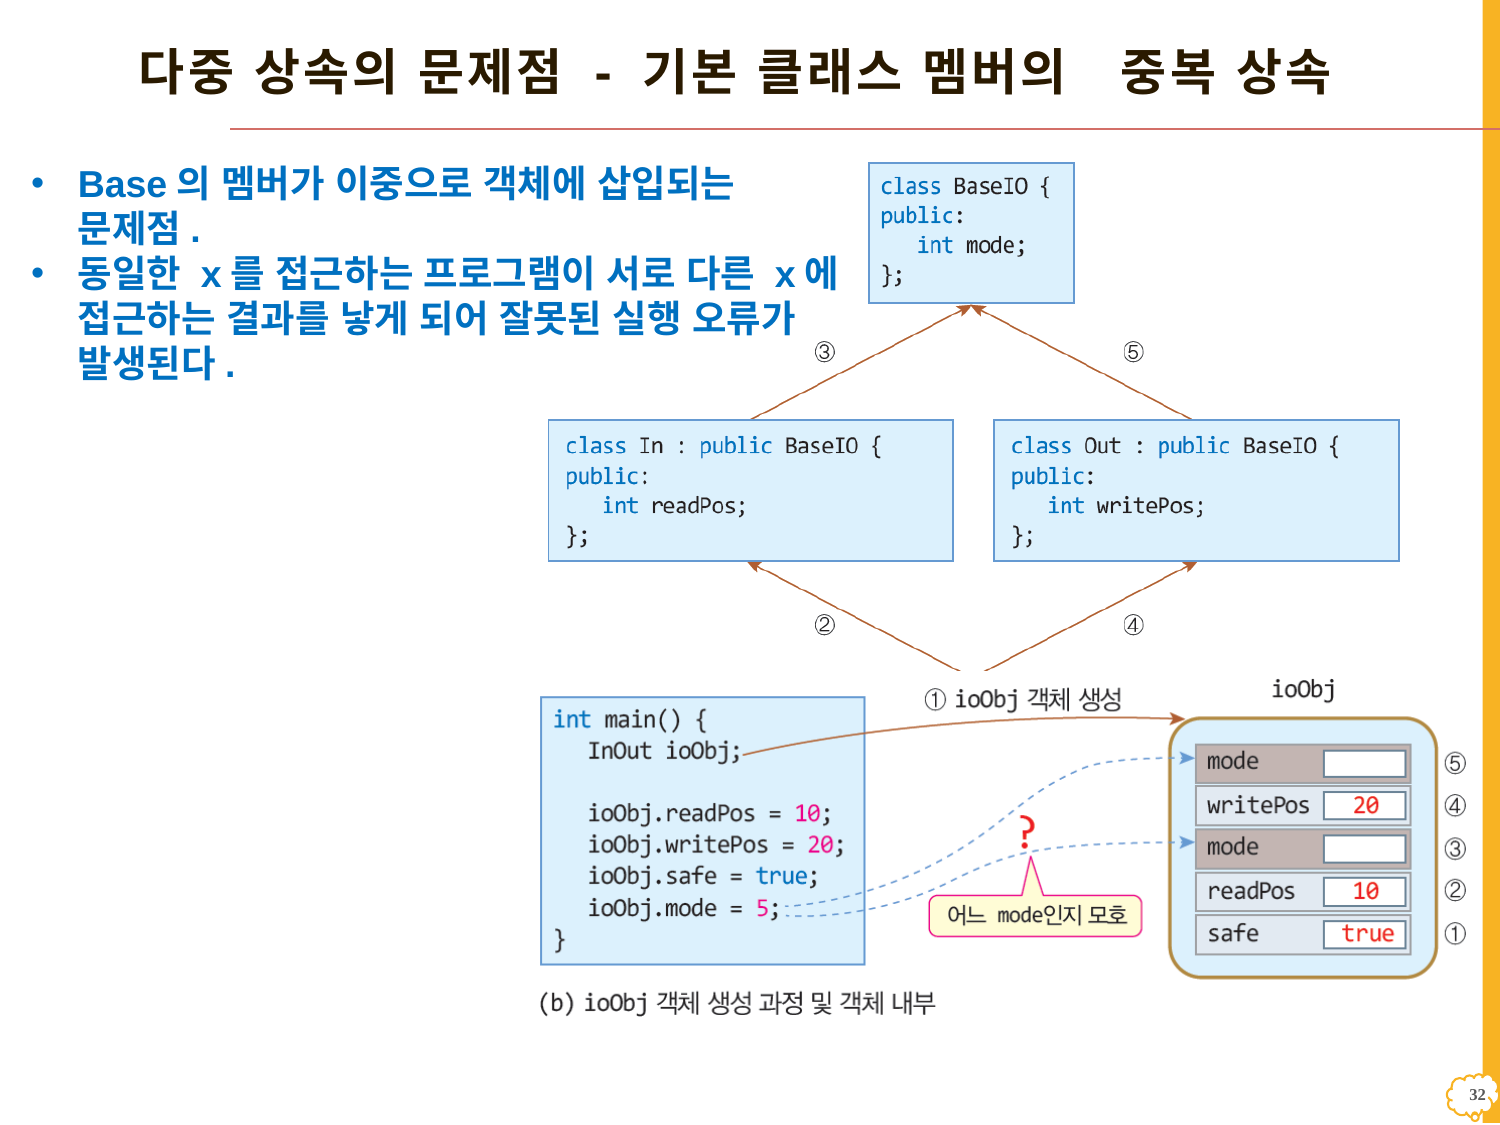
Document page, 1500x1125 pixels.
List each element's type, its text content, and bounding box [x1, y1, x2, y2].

title 다중 상속의 문제점 - 기본 클래스 멤버의 중복 상속 [123, 19, 1453, 130]
slide_number 31 [1448, 1067, 1500, 1120]
text_box Base의 멤버가 이중으로 객체에 삽입되는 문제점. 동일한 x를 접근하는 프로그램이 서로 다른 x에 접근하는 결과를 낳게 되어 잘못된 실행 오류가 발생된다. [16, 152, 854, 393]
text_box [529, 158, 1472, 1021]
